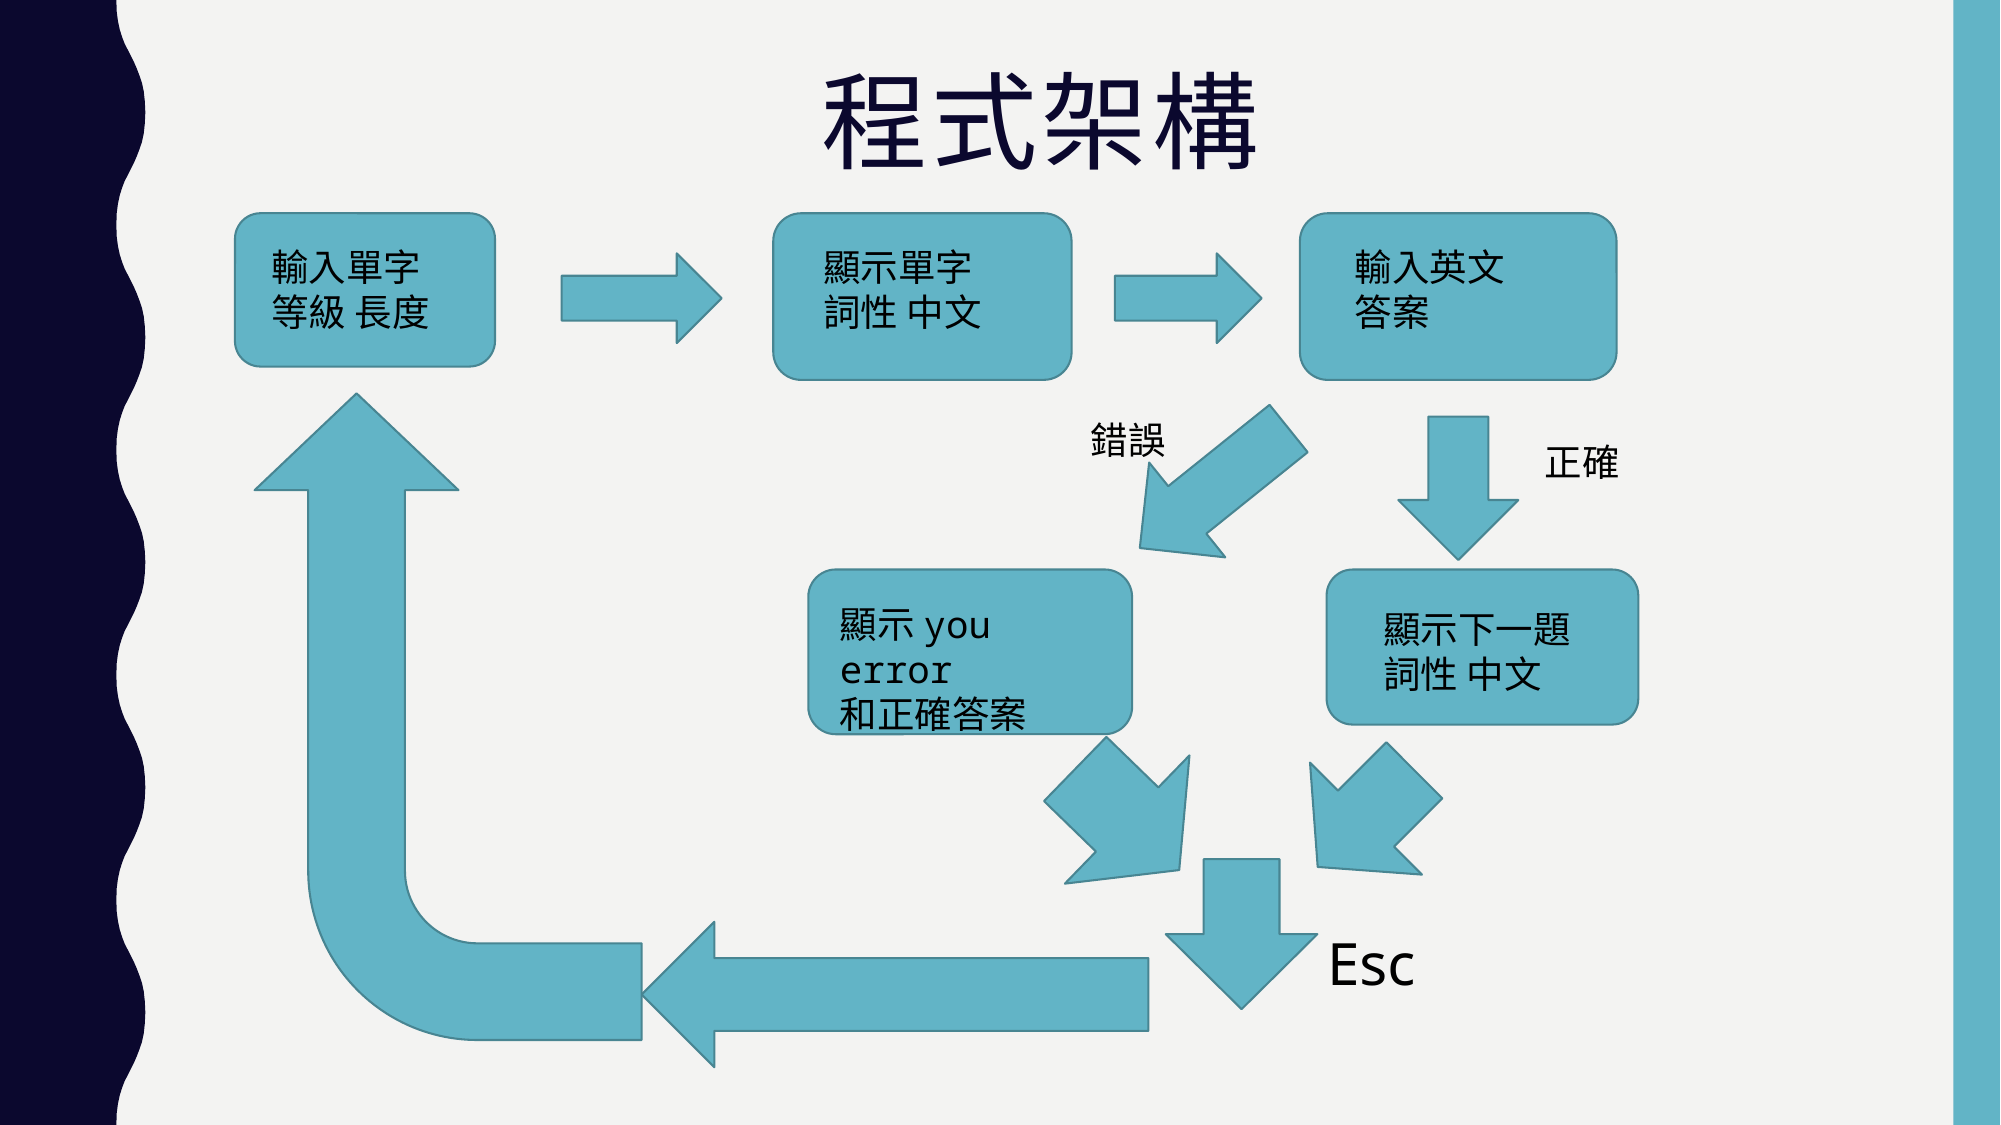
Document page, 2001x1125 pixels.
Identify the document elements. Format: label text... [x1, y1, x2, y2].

text_box 顯示下一題 詞性 中文 [1368, 598, 1588, 704]
text_box [1325, 568, 1640, 726]
text_box 顯示單字 詞性 中文 [808, 236, 1032, 342]
text_box [1298, 212, 1618, 381]
text_box 錯誤 [1075, 409, 1189, 470]
title 程式架構 [205, 62, 1875, 308]
text_box [807, 568, 1134, 733]
text_box Esc [1312, 919, 1541, 1005]
text_box 顯示you error 和正確答案 [824, 593, 1120, 744]
text_box [253, 392, 643, 1042]
text_box [1164, 858, 1312, 1010]
text_box [643, 920, 1150, 1069]
text_box [1308, 741, 1444, 876]
text_box [1043, 736, 1191, 885]
text_box [560, 252, 723, 345]
text_box [233, 212, 497, 368]
text_box 輸入英文答案 [1340, 236, 1530, 342]
text_box [1113, 252, 1263, 345]
text_box [1397, 415, 1520, 561]
text_box 輸入單字等級 長度 [256, 236, 474, 342]
text_box [772, 212, 1073, 381]
text_box 正確 [1529, 431, 1639, 492]
text_box [1138, 404, 1309, 559]
